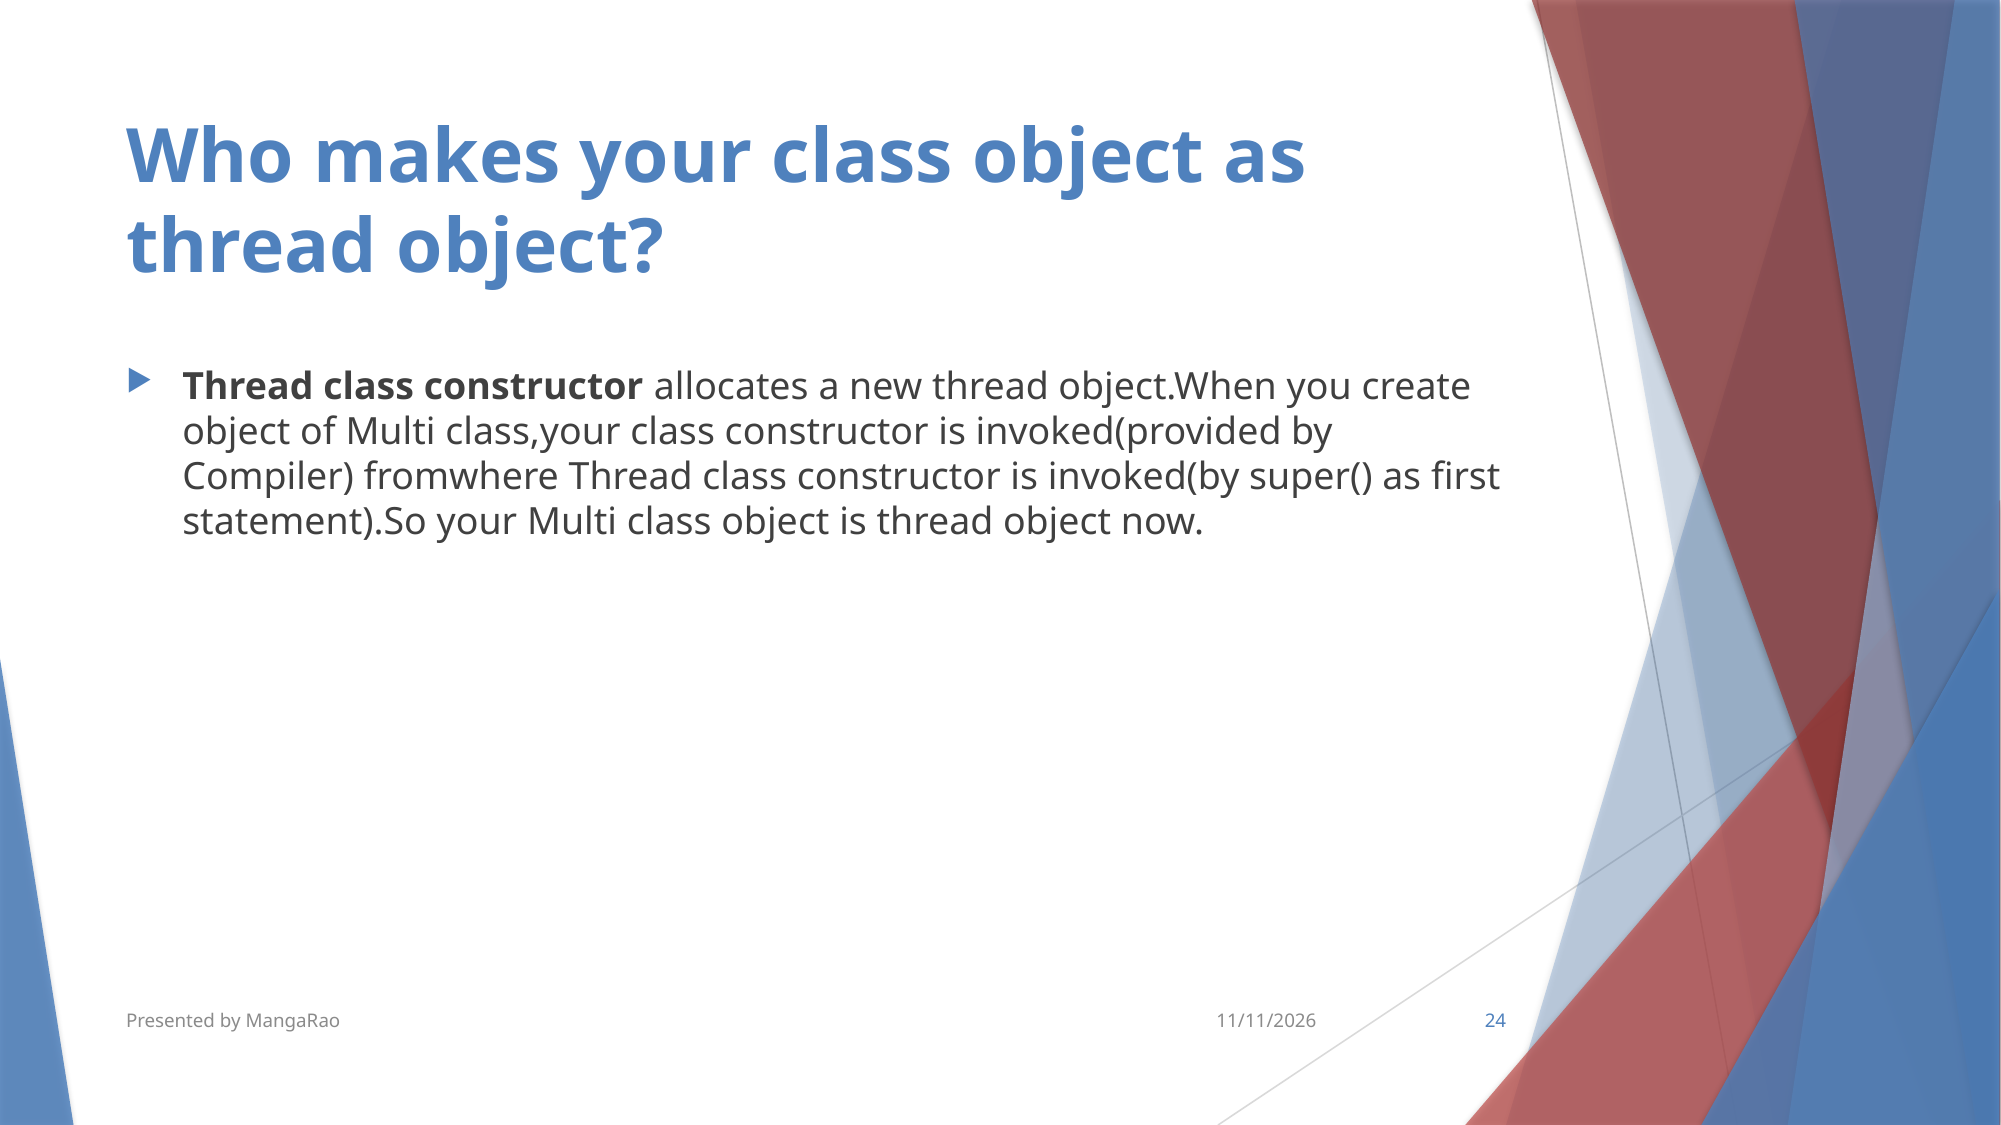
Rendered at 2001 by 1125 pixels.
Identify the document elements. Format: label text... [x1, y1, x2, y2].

title Who makes your class object as thread object? [111, 99, 1522, 317]
slide_number 24 [1409, 991, 1522, 1051]
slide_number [1181, 991, 1332, 1051]
footer Presented by MangaRao [111, 991, 1145, 1051]
list Thread class constructor allocates a new thread object.When you create object of Multi class,your class constructor is invoked(provided by Compiler) fromwhere Thread class constructor is invoked(by super() as first statement).So your Multi class object is thread object now. [111, 354, 1522, 992]
